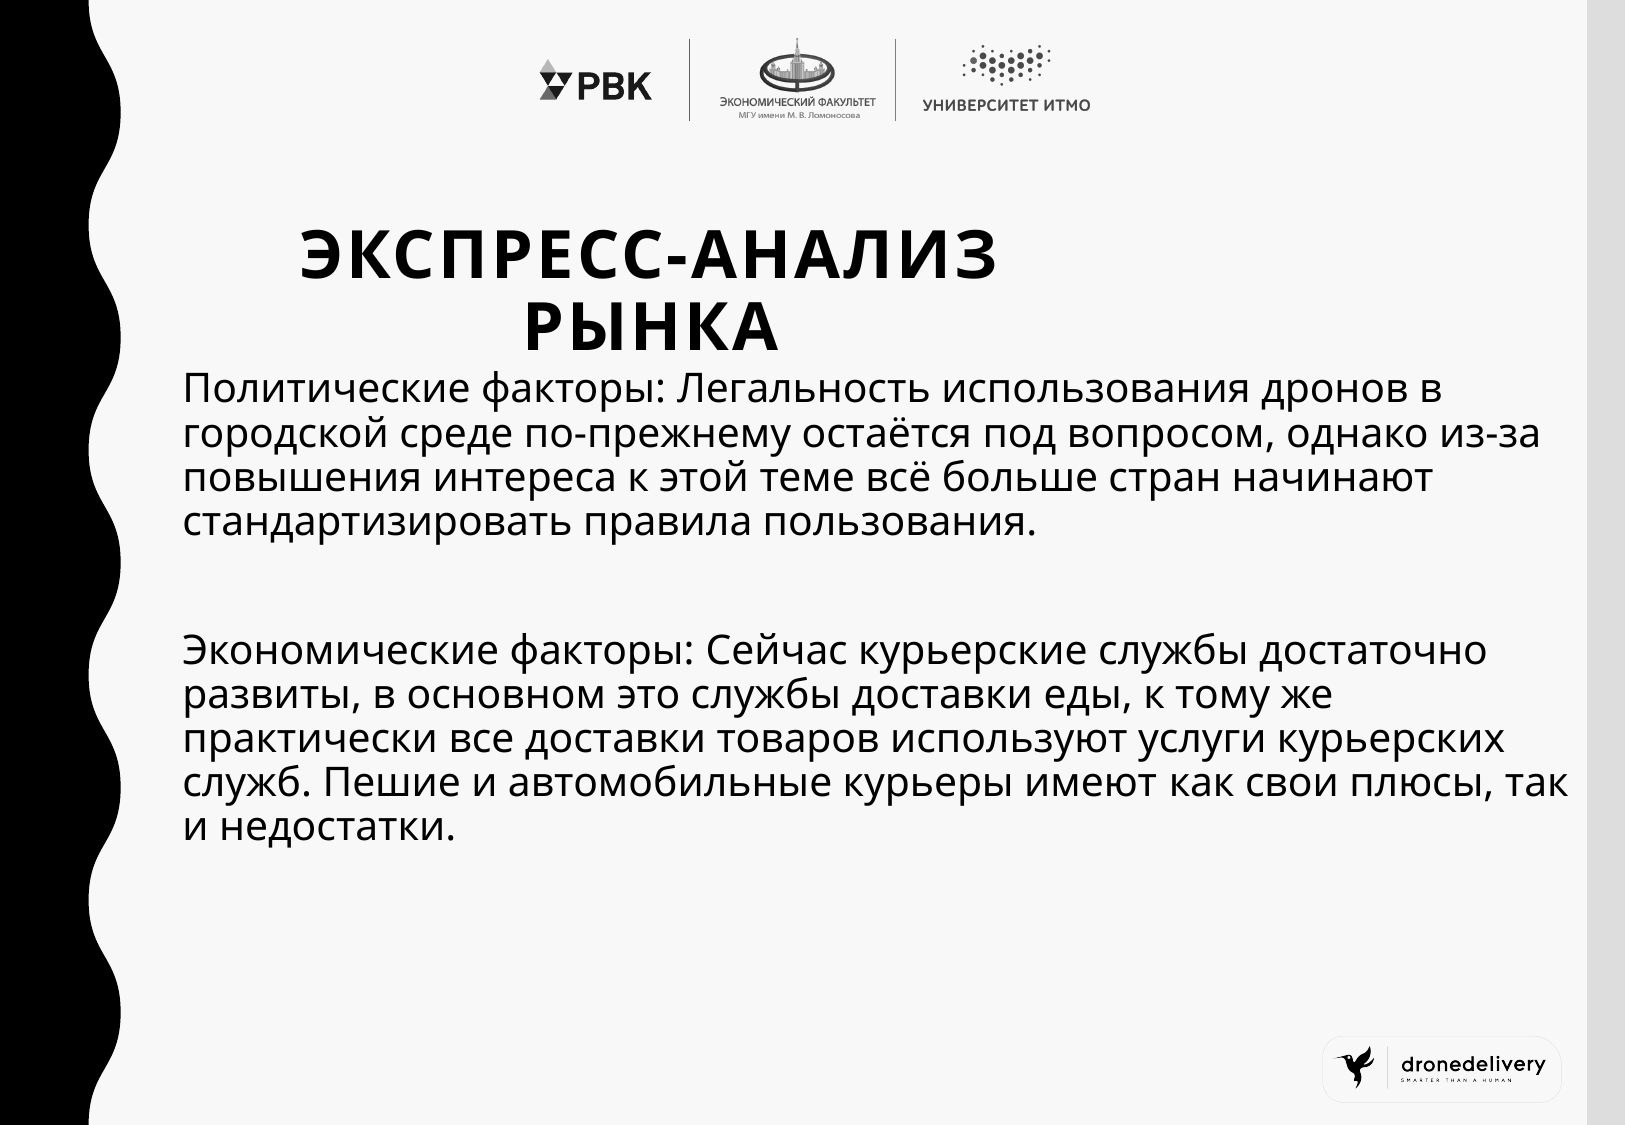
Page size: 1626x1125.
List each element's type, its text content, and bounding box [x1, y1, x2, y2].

title Экспресс-анализ рынка [167, 203, 1134, 360]
picture [1314, 1028, 1569, 1110]
picture [923, 45, 1090, 111]
picture [717, 38, 884, 118]
list Политические факторы: Легальность использования дронов в городской среде по-прежнему остаётся под вопросом, однако из-за повышения интереса к этой теме всё больше стран начинают стандартизировать правила пользования. Экономические факторы: Сейчас курьерские службы достаточно развиты, в основном это службы доставки еды, к тому же практически все доставки товаров используют услуги курьерских служб. Пешие и автомобильные курьеры имеют как свои плюсы, так и недостатки. [167, 360, 1594, 858]
picture [529, 50, 661, 108]
